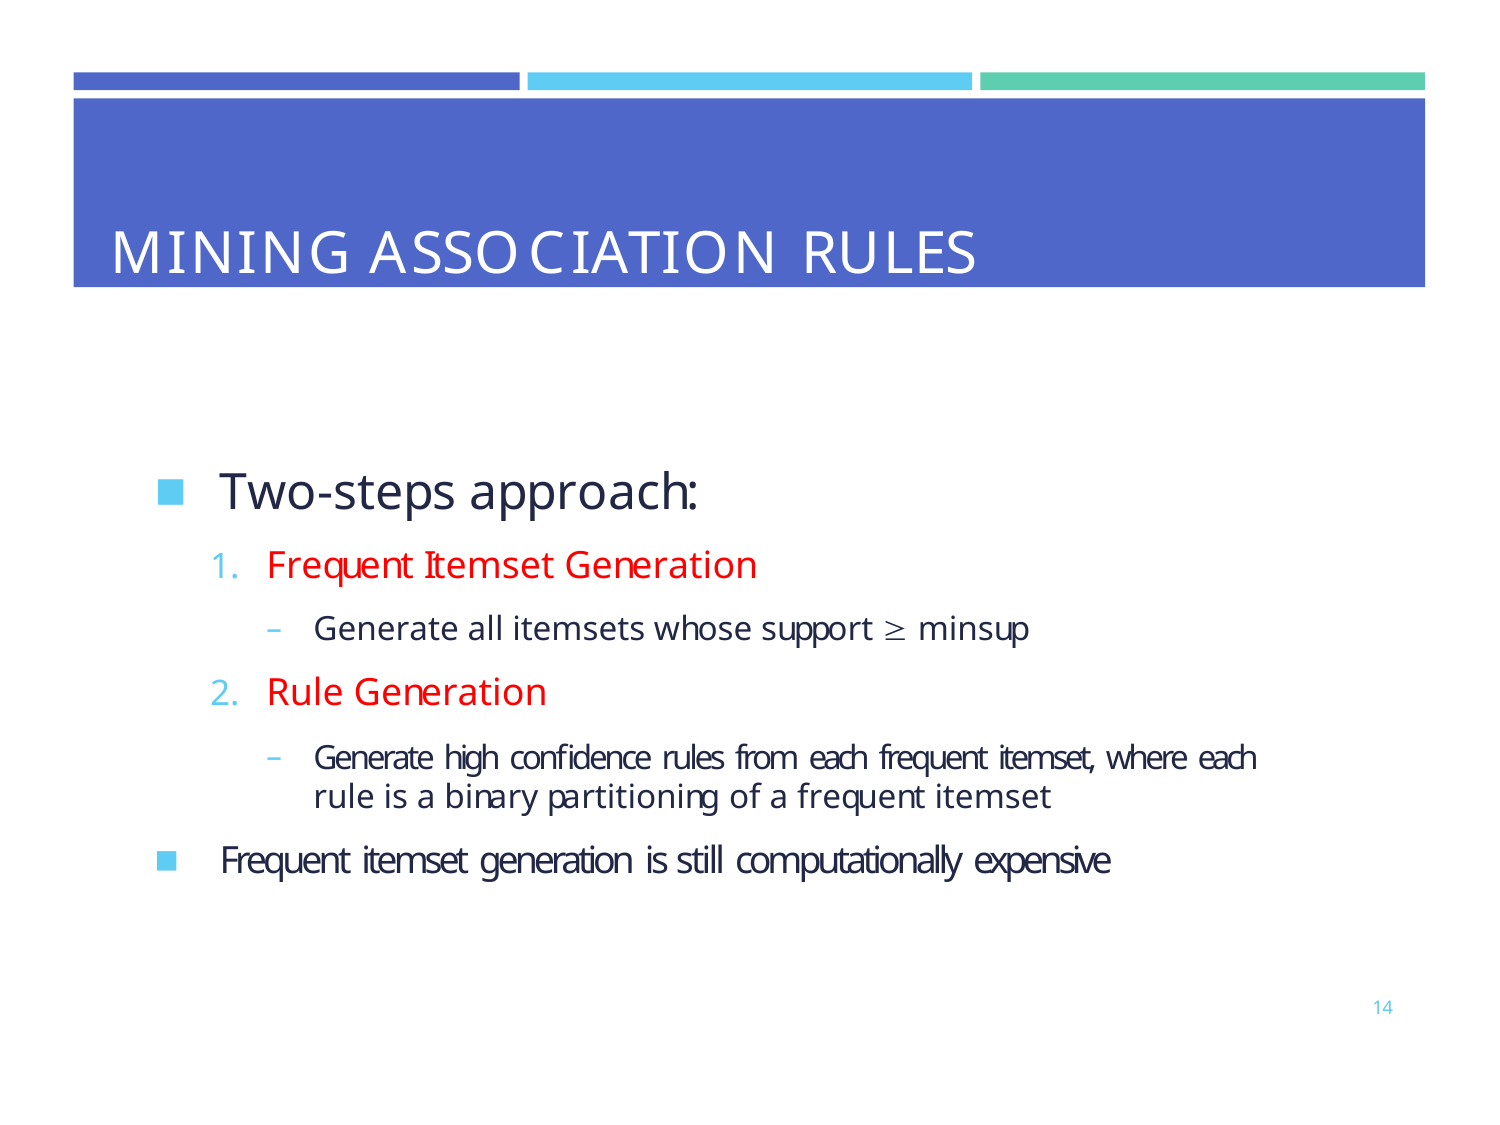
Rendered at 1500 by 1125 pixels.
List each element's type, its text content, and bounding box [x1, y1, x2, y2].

text_box Two-steps approach: Frequent Itemset Generation Generate all itemsets whose support  minsup Rule Generation Generate high confidence rules from each frequent itemset, where each rule is a binary partitioning of a frequent itemset Frequent itemset generation is still computationally expensive [151, 428, 1285, 882]
slide_number 14 [1365, 995, 1398, 1125]
title MINING ASSOCIATION RULES [73, 98, 1426, 288]
